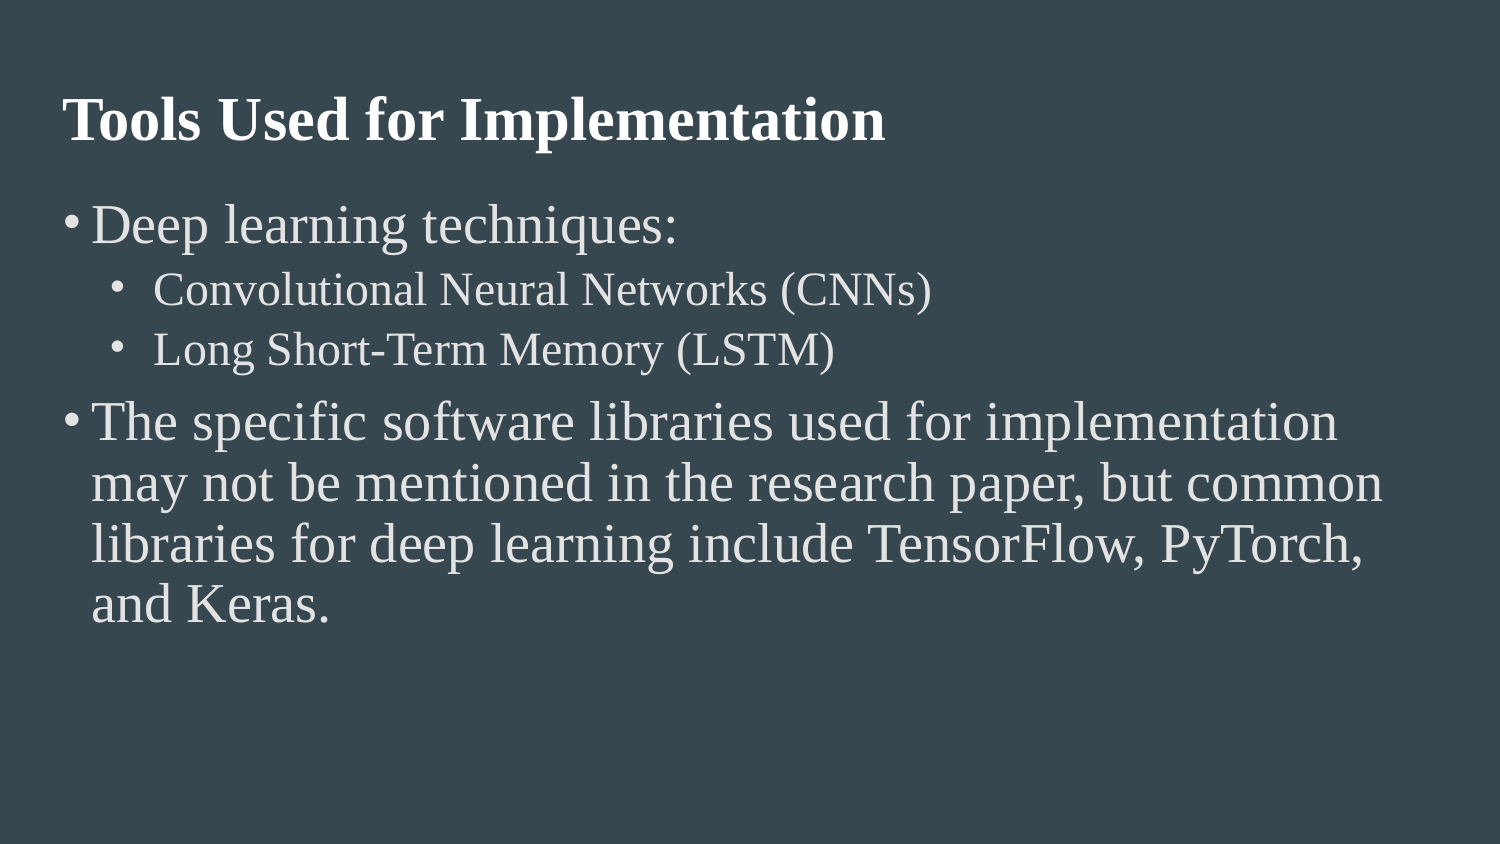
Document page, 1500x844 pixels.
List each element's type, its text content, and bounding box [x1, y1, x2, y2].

list Deep learning techniques: Convolutional Neural Networks (CNNs) Long Short-Term Memory (LSTM) The specific software libraries used for implementation may not be mentioned in the research paper, but common libraries for deep learning include TensorFlow, PyTorch, and Keras. [51, 189, 1449, 750]
title Tools Used for Implementation [51, 72, 1449, 167]
